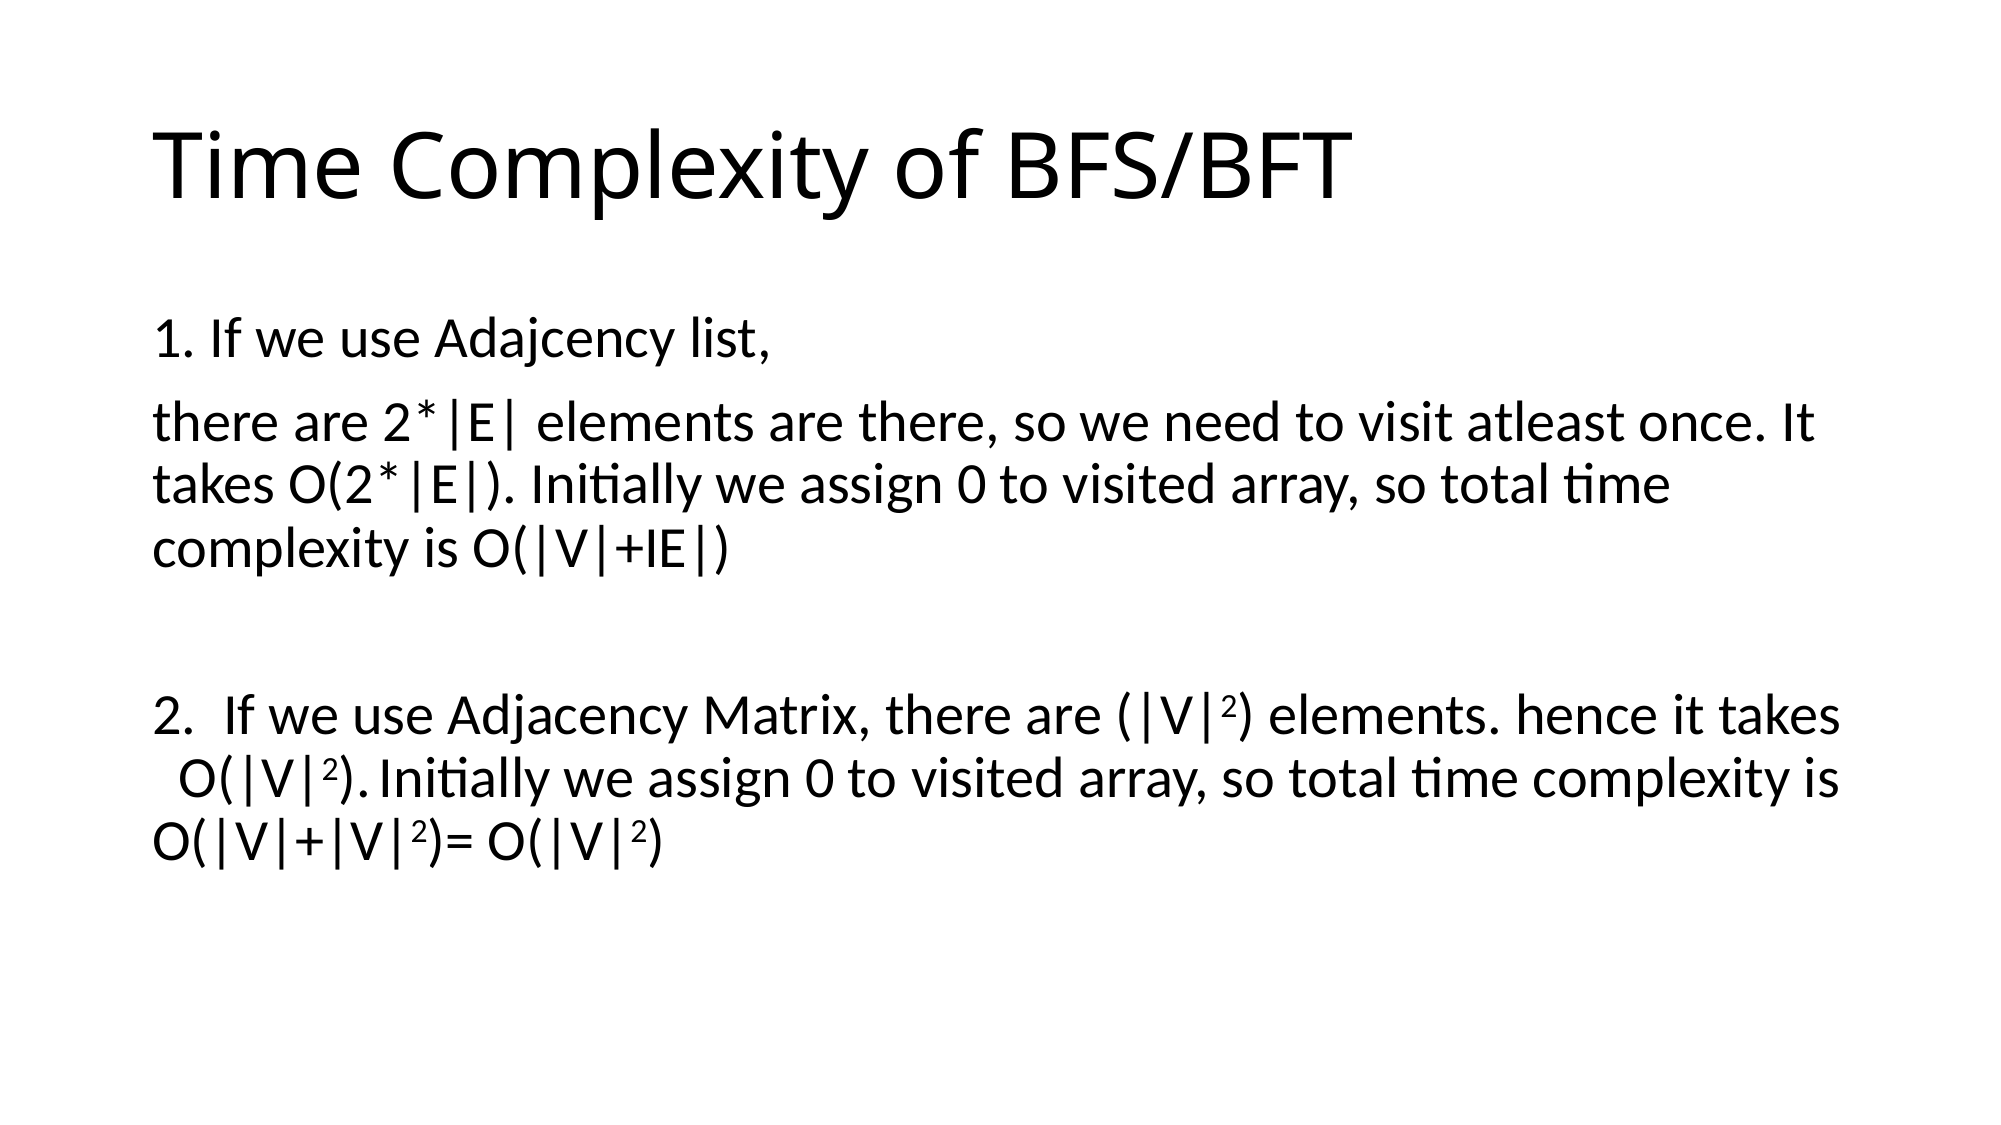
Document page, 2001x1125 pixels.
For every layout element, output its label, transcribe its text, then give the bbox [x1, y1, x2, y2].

title Time Complexity of BFS/BFT [137, 59, 1863, 278]
list 1. If we use Adajcency list, there are 2*|E| elements are there, so we need to visit atleast once. It takes O(2*|E|). Initially we assign 0 to visited array, so total time complexity is O(|V|+IE|) 2. If we use Adjacency Matrix, there are (|V|2) elements. hence it takes O(|V|2). Initially we assign 0 to visited array, so total time complexity is O(|V|+|V|2)= O(|V|2) [137, 299, 1863, 1014]
